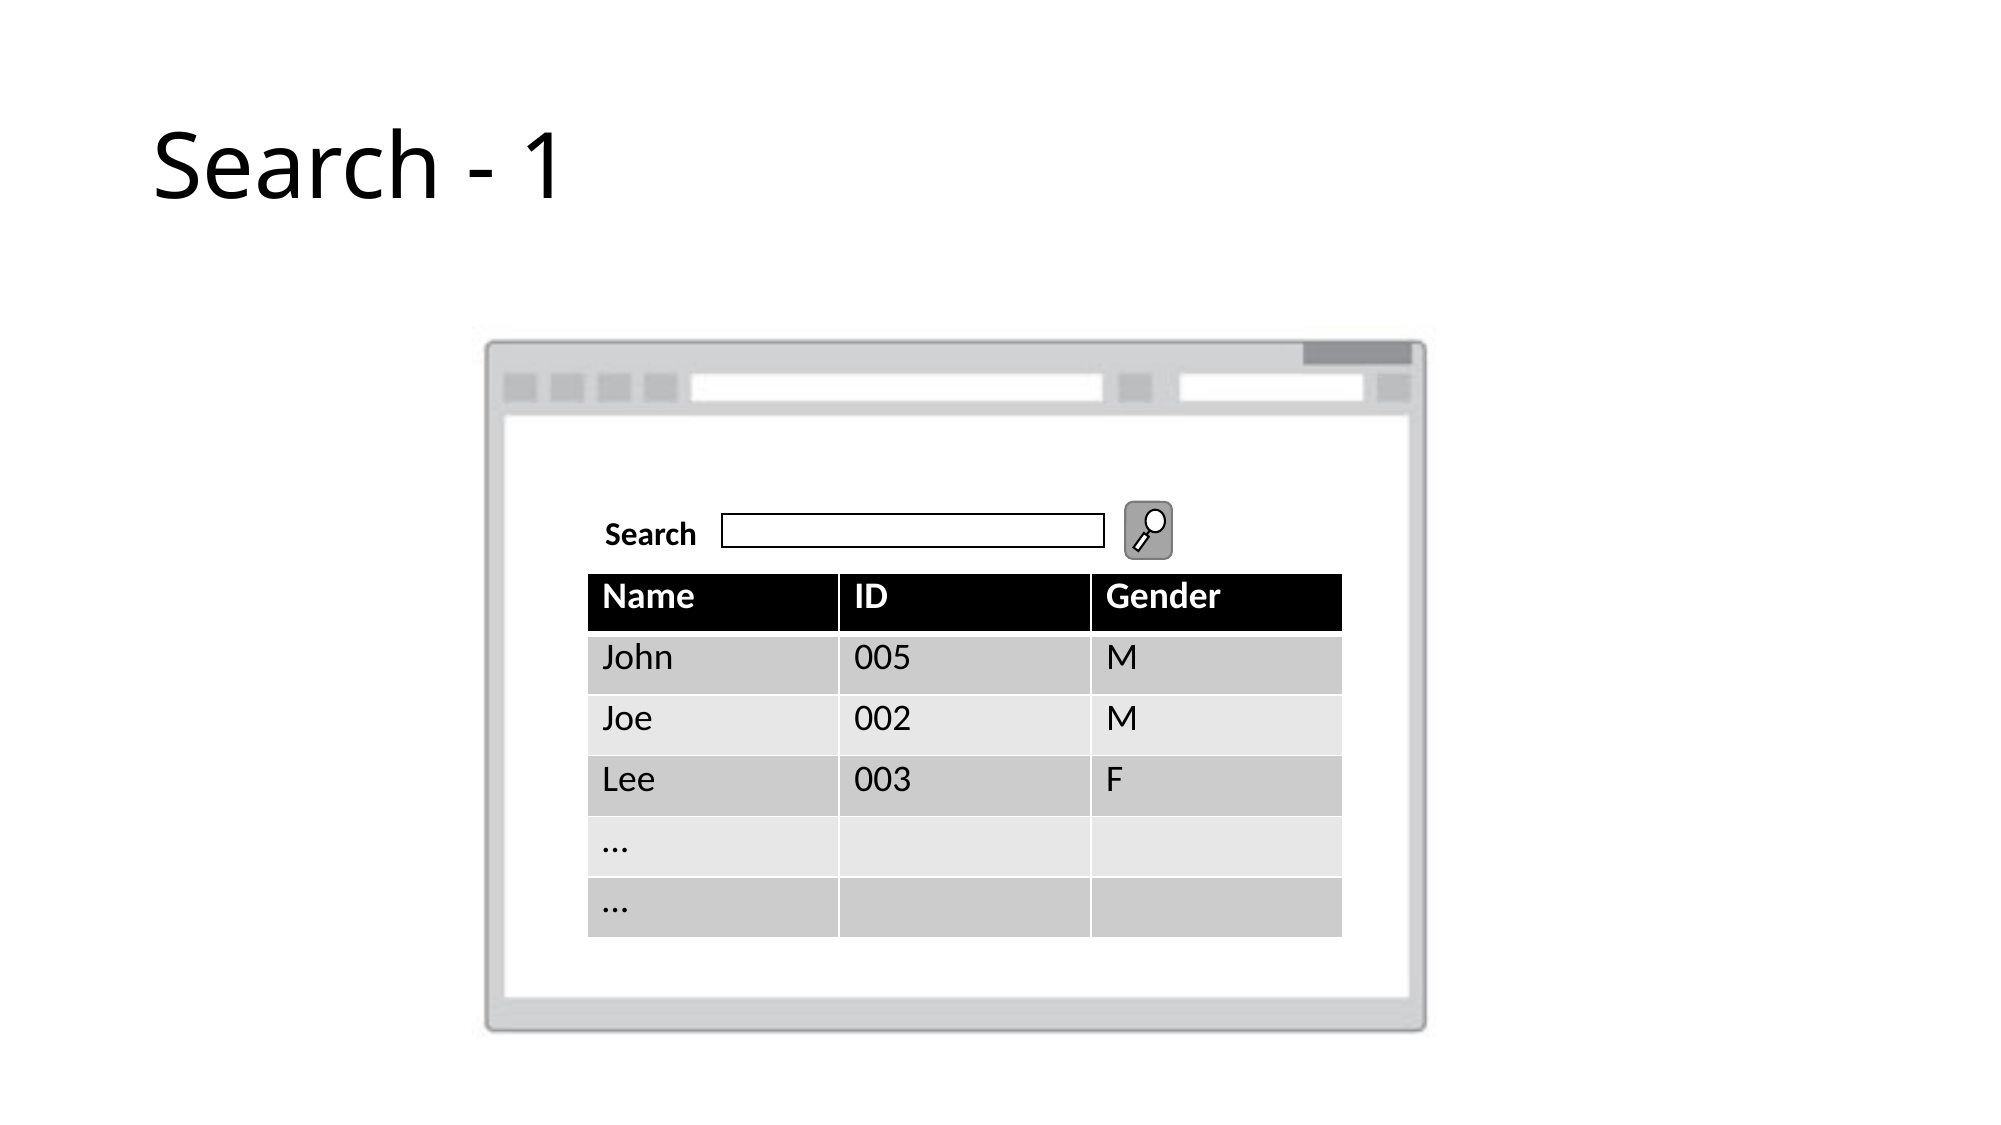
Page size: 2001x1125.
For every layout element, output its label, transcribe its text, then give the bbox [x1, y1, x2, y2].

picture [433, 305, 1437, 1072]
title Search - 1 [137, 59, 1863, 278]
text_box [1138, 509, 1166, 551]
